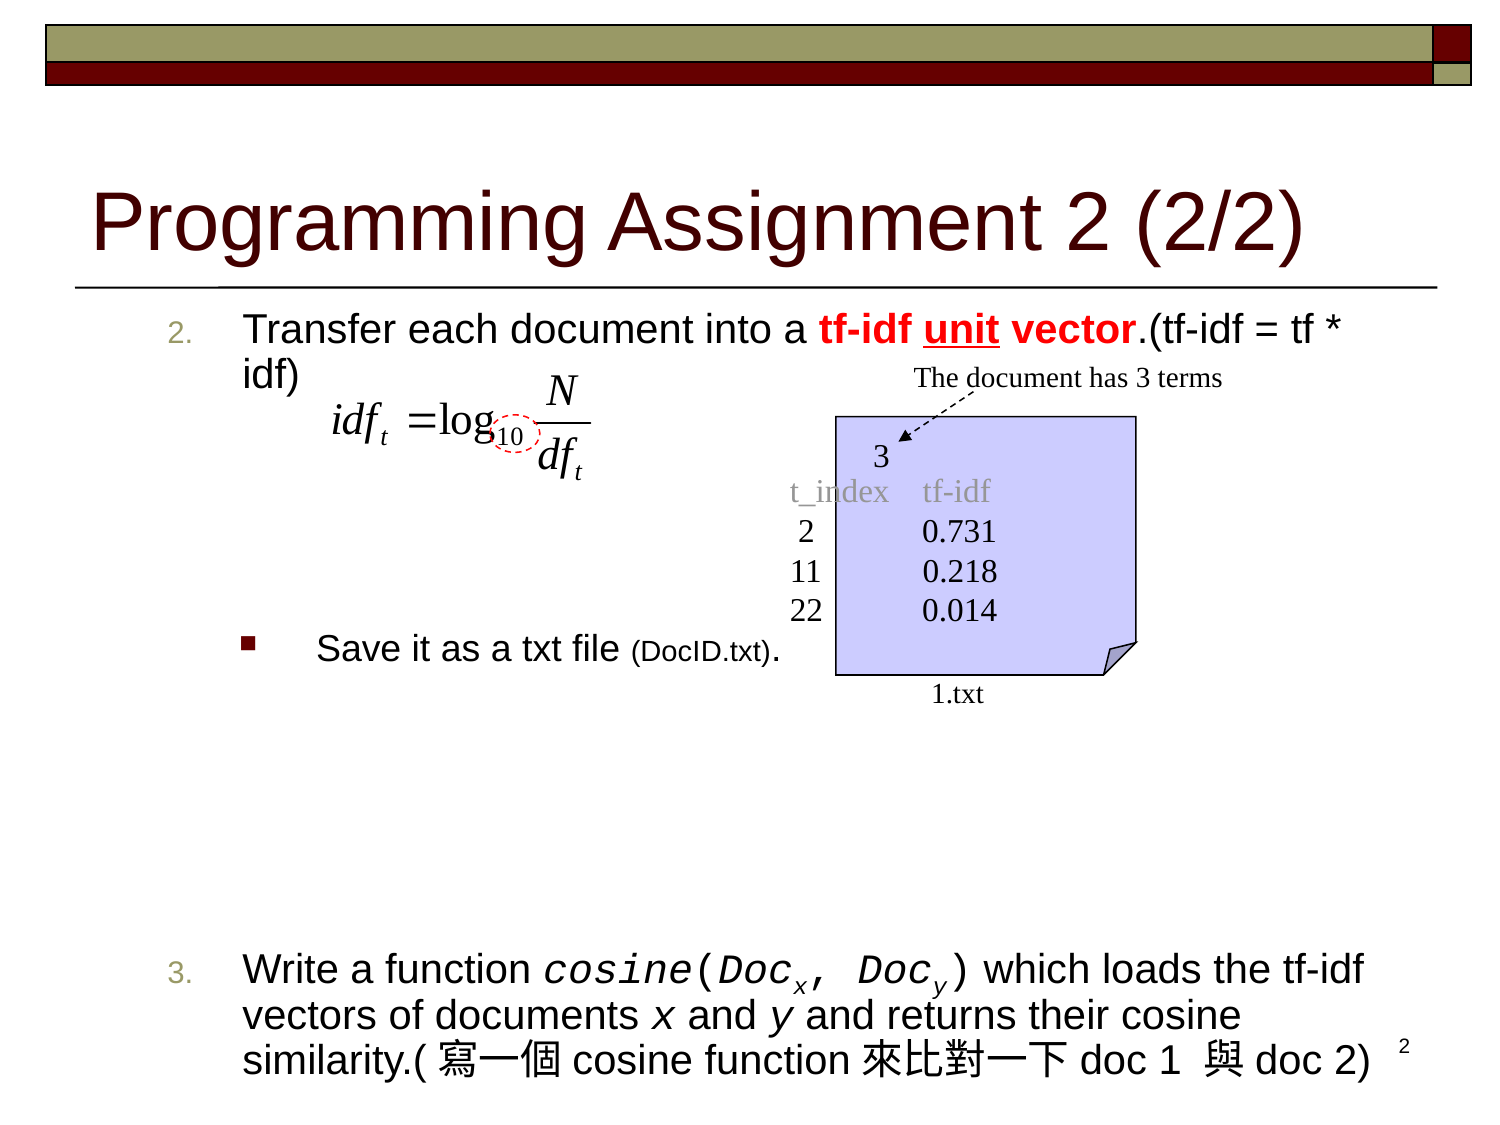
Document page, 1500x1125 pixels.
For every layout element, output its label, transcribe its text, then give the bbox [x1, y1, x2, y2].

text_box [324, 362, 601, 491]
text_box [835, 636, 1136, 676]
text_box t_index tf-idf 2 0.731 0.218 22 0.014 [775, 461, 1163, 636]
text_box [835, 416, 1136, 461]
list Transfer each document into a tf-idf unit vector.(tf-idf = tf * idf) Save it as a txt file (DocID.txt). Write a function cosine(Docx, Docy) which loads the tf-idf vectors of documents x and y and returns their cosine similarity.(寫一個cosine function來比對一下doc 1 與doc 2) Please zip and submit 1.your dictionary, 2.the vector file of document 1, 3.source code, and 4.a report to TA. Also mention the cosine similarity between document 1 and 2 in your report. 3 weeks to complete, that is, 2014/10/28. [74, 299, 1426, 1006]
text_box 3 [858, 426, 905, 482]
title Programming Assignment 2 (2/2) [74, 87, 1426, 276]
text_box 1.txt [916, 666, 1000, 717]
text_box The document has 3 terms [898, 350, 1238, 401]
text_box [898, 429, 913, 442]
slide_number 2 [1112, 1024, 1426, 1101]
